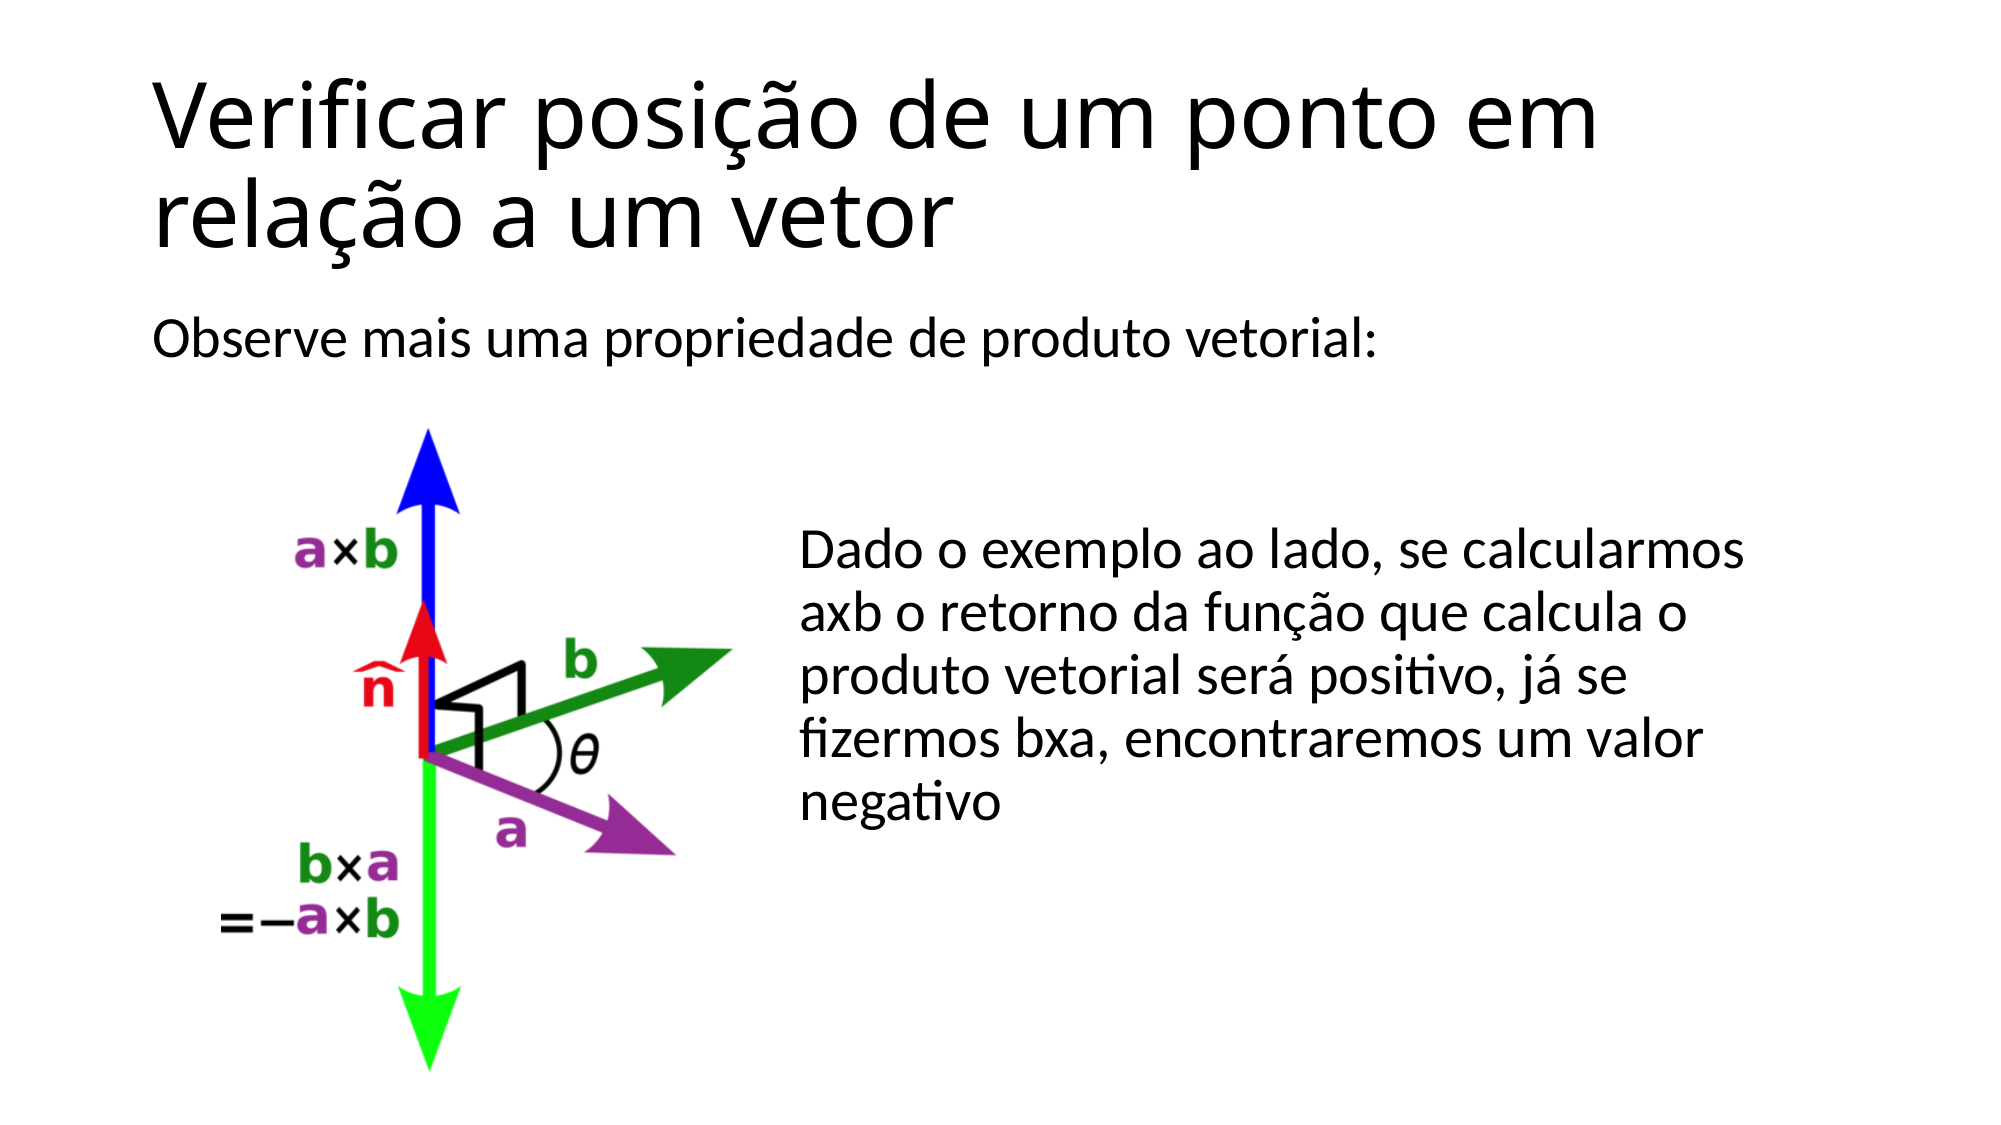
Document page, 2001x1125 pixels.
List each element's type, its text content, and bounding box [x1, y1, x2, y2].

picture [221, 428, 733, 1072]
list Observe mais uma propriedade de produto vetorial: [137, 299, 1863, 403]
title Verificar posição de um ponto em relação a um vetor [137, 59, 1863, 278]
text_box Dado o exemplo ao lado, se calcularmos axb o retorno da função que calcula o produto vetorial será positivo, já se fizermos bxa, encontraremos um valor negativo [784, 511, 1779, 913]
